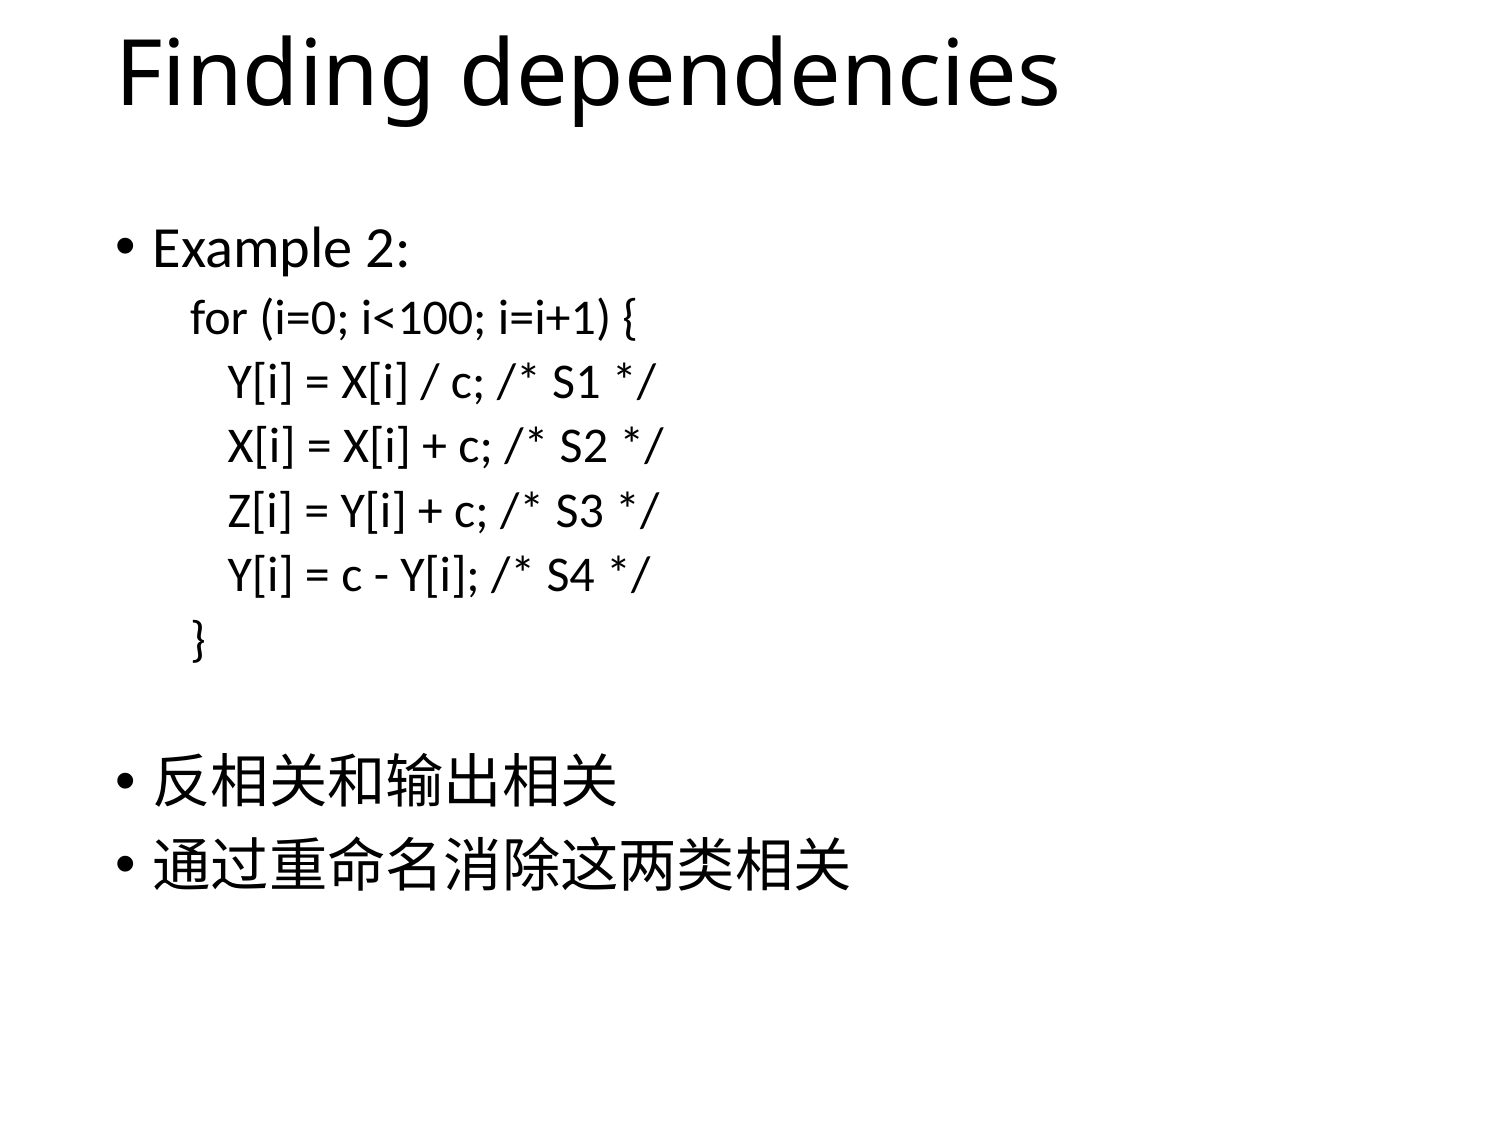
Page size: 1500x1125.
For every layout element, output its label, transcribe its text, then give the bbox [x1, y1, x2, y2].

list Example 2: for (i=0; i<100; i=i+1) { Y[i] = X[i] / c; /* S1 */ X[i] = X[i] + c; /* S2 */ Z[i] = Y[i] + c; /* S3 */ Y[i] = c - Y[i]; /* S4 */ } 反相关和输出相关 通过重命名消除这两类相关 [100, 210, 1394, 915]
title Finding dependencies [100, 18, 1459, 135]
